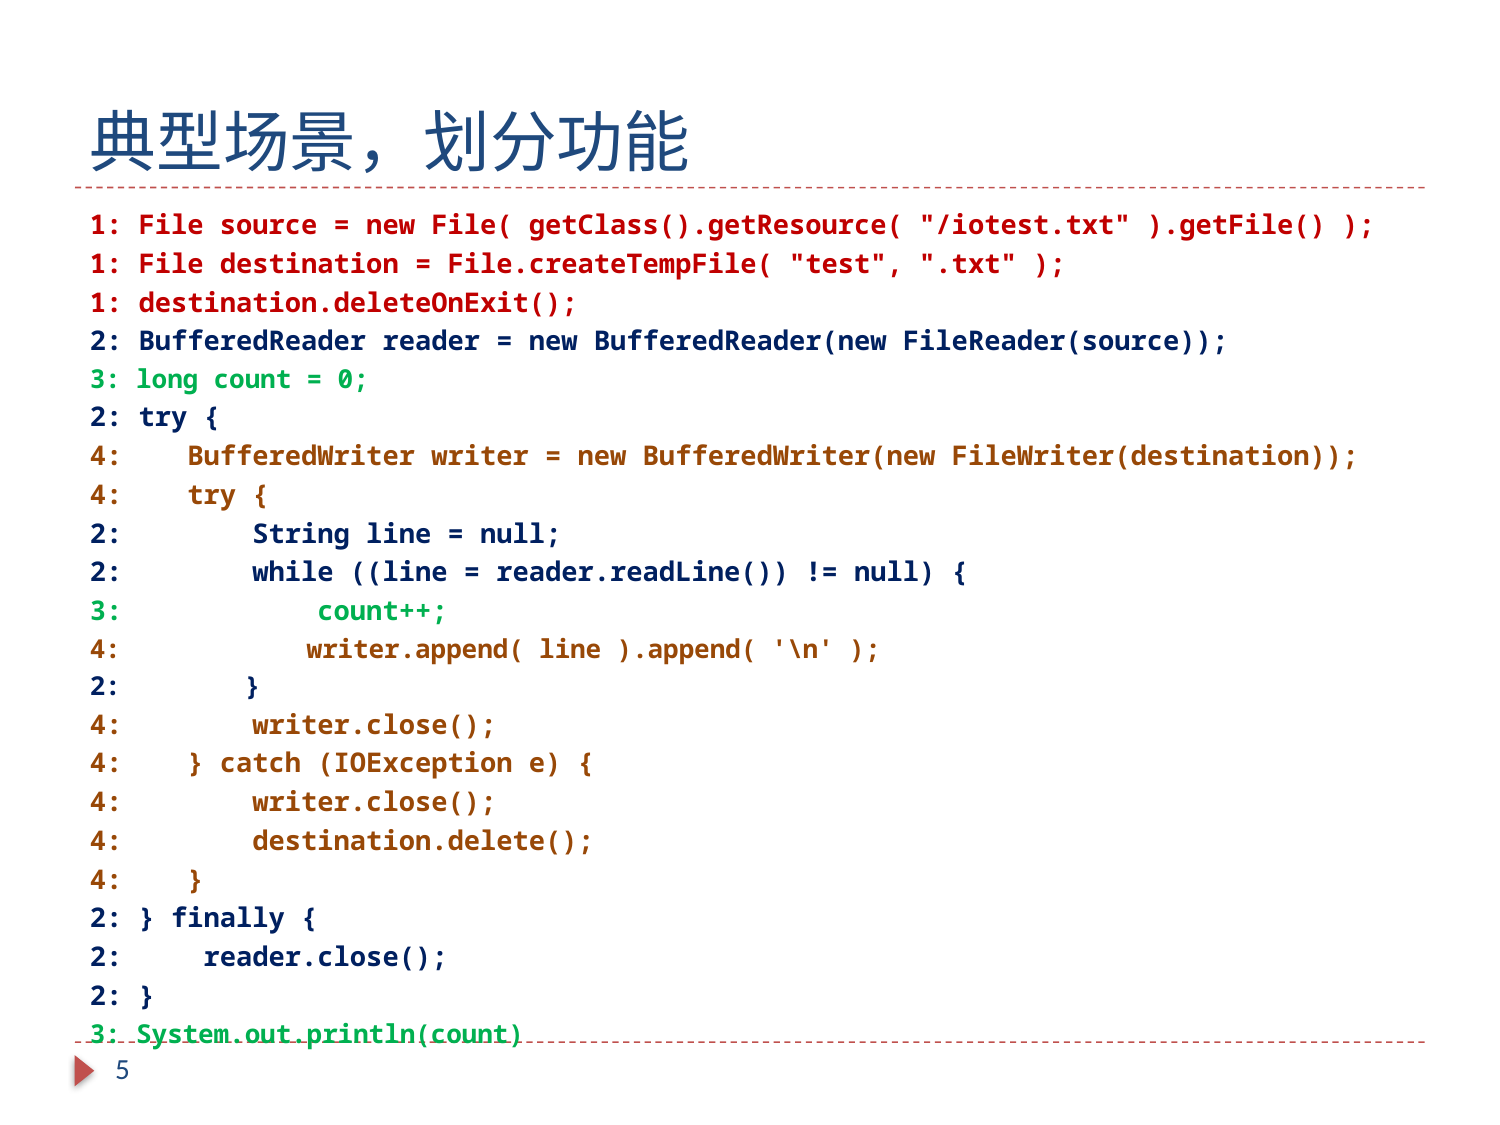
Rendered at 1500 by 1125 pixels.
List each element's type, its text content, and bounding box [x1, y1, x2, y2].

slide_number 5 [100, 1071, 426, 1103]
list 1: File source = new File( getClass().getResource( "/iotest.txt" ).getFile() ); 1: File destination = File.createTempFile( "test", ".txt" ); 1: destination.deleteOnExit(); 2: BufferedReader reader = new BufferedReader(new FileReader(source)); 3: long count = 0; 2: try { 4: BufferedWriter writer = new BufferedWriter(new FileWriter(destination)); 4: try { 2: String line = null; 2: while ((line = reader.readLine()) != null) { 3: count++; 4: writer.append( line ).append( '\n' ); 2: } 4: writer.close(); 4: } catch (IOException e) { 4: writer.close(); 4: destination.delete(); 4: } 2: } finally { 2: reader.close(); 2: } 3: System.out.println(count) [75, 200, 1425, 1071]
title 典型场景，划分功能 [75, 24, 1425, 188]
